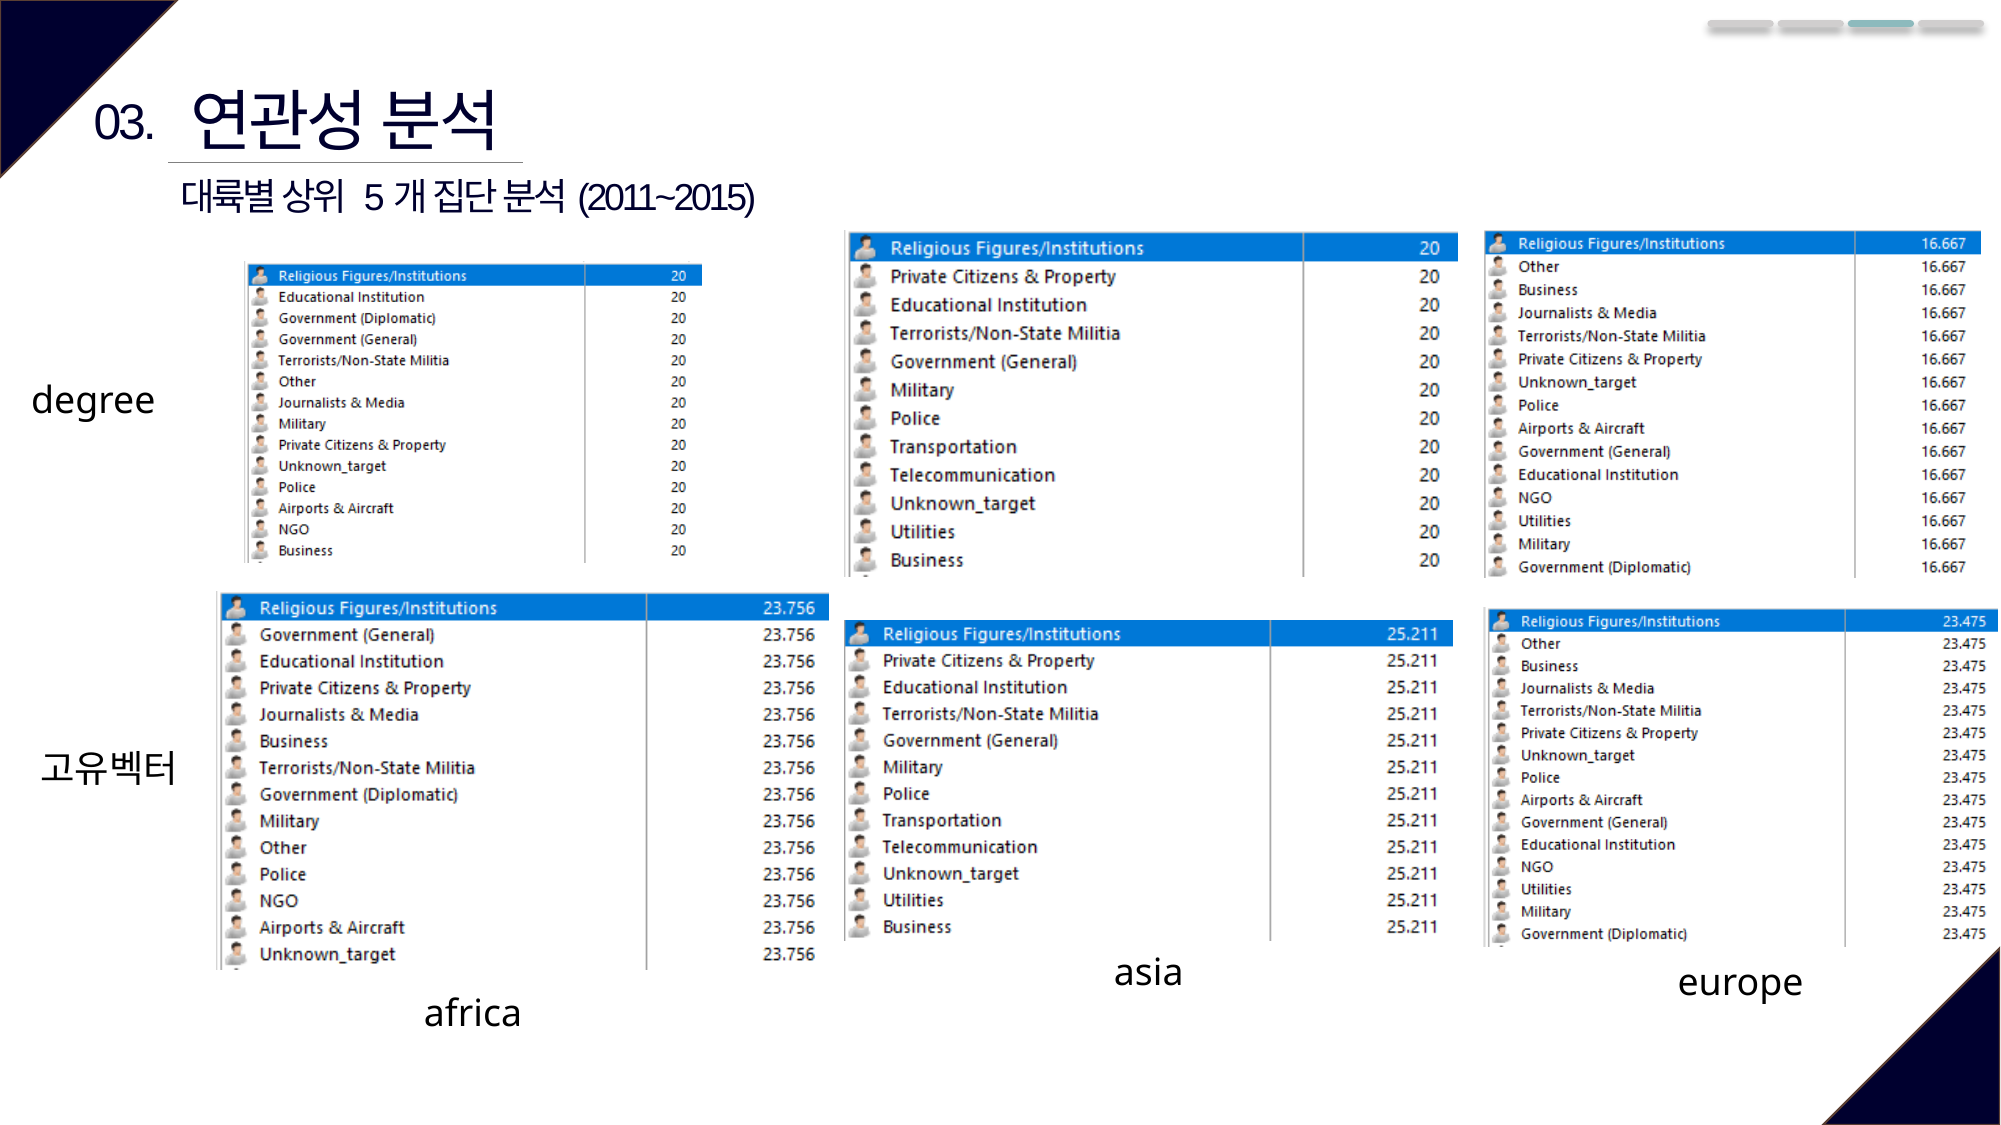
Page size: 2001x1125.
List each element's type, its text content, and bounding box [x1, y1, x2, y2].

picture [844, 230, 1458, 577]
picture [844, 620, 1453, 941]
text_box degree [16, 368, 171, 429]
text_box africa [409, 981, 537, 1041]
picture [244, 261, 702, 563]
text_box 연관성 분석 [175, 71, 516, 162]
text_box europe [1662, 950, 1819, 1011]
text_box 03. [78, 81, 172, 157]
text_box asia [1099, 941, 1199, 1001]
text_box 고유벡터 [25, 737, 194, 798]
picture [216, 591, 829, 970]
picture [1483, 607, 1998, 947]
picture [1483, 230, 1981, 578]
text_box 대륙별 상위 5개 집단 분석(2011~2015) [165, 165, 772, 226]
